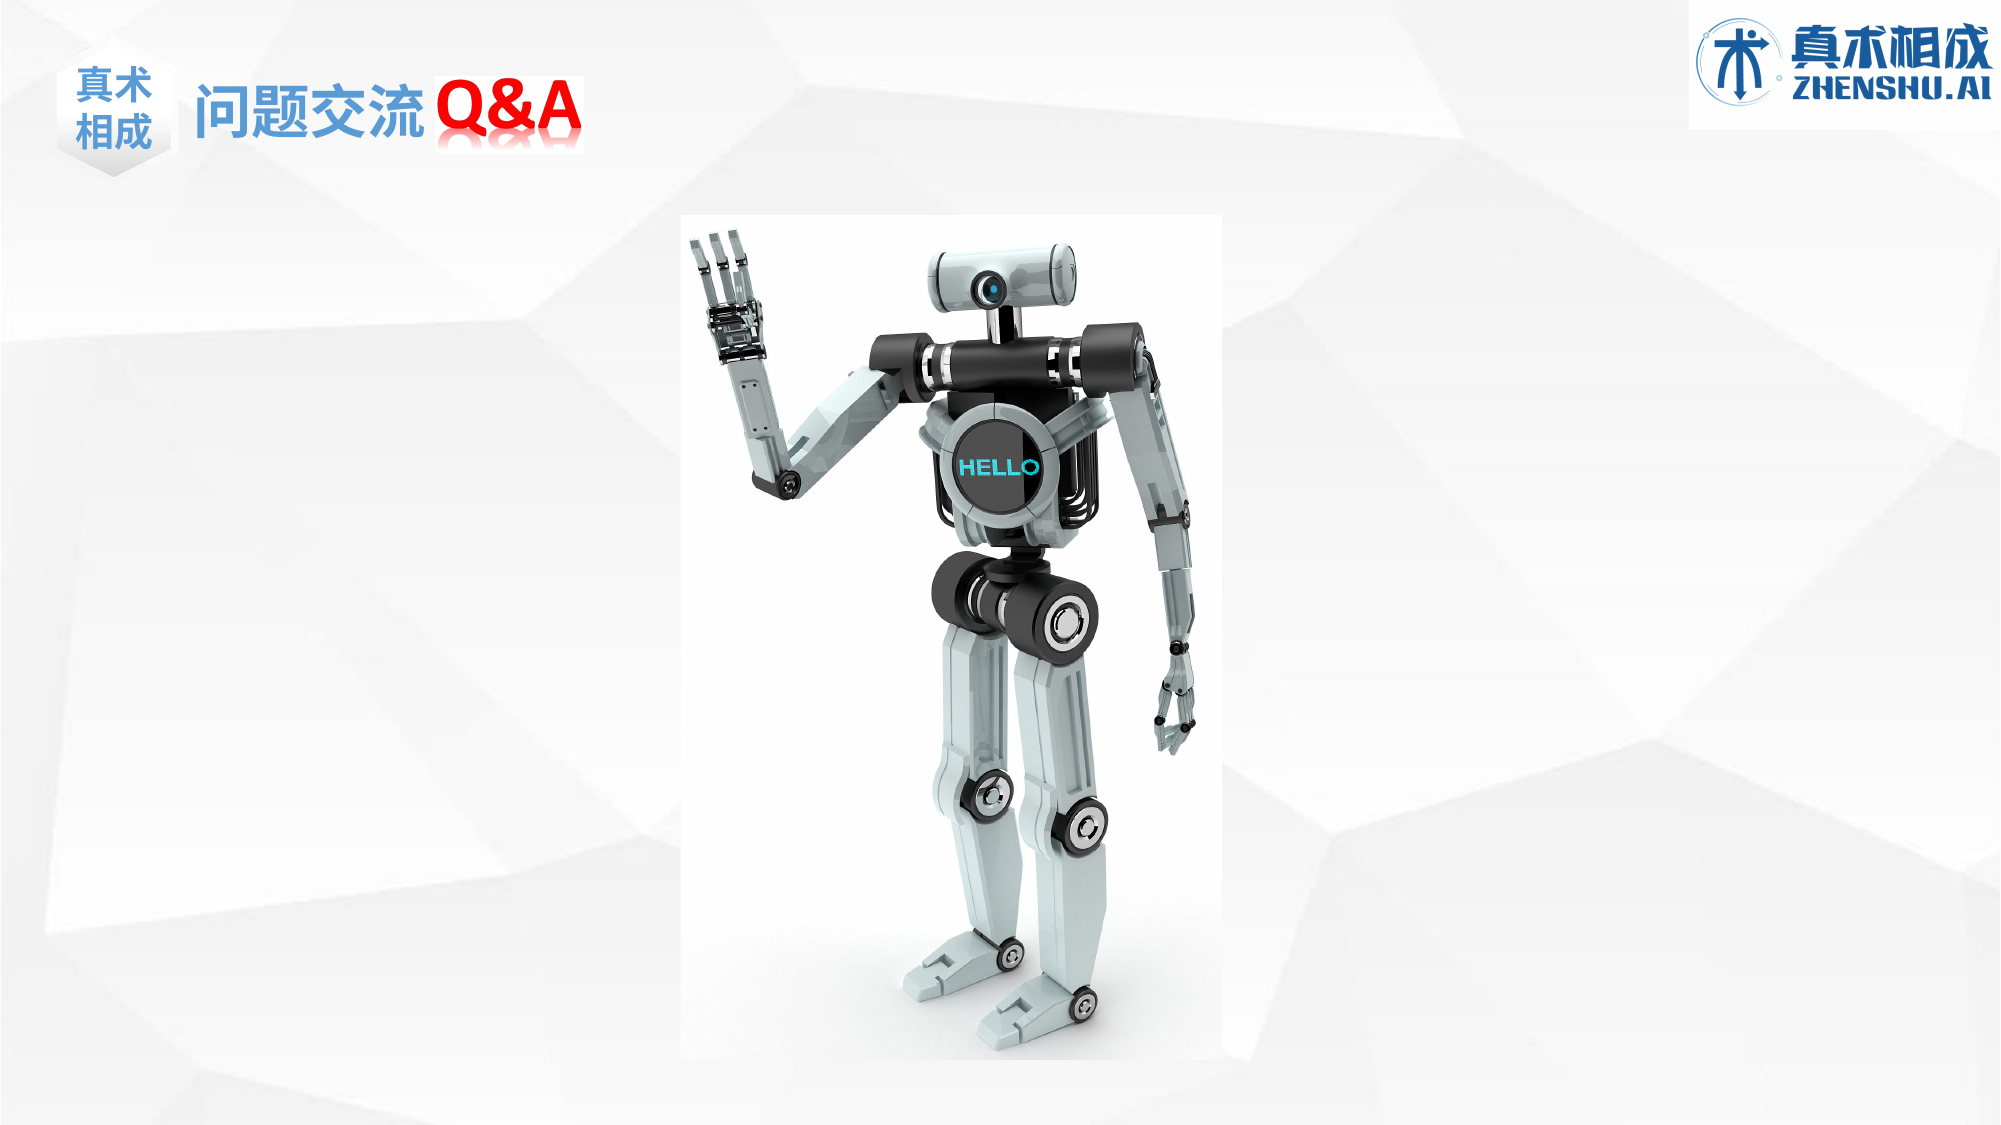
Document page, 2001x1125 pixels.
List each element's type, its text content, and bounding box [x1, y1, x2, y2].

picture [0, 0, 2001, 1125]
text_box 问题交流 [196, 67, 1024, 153]
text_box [32, 35, 196, 186]
